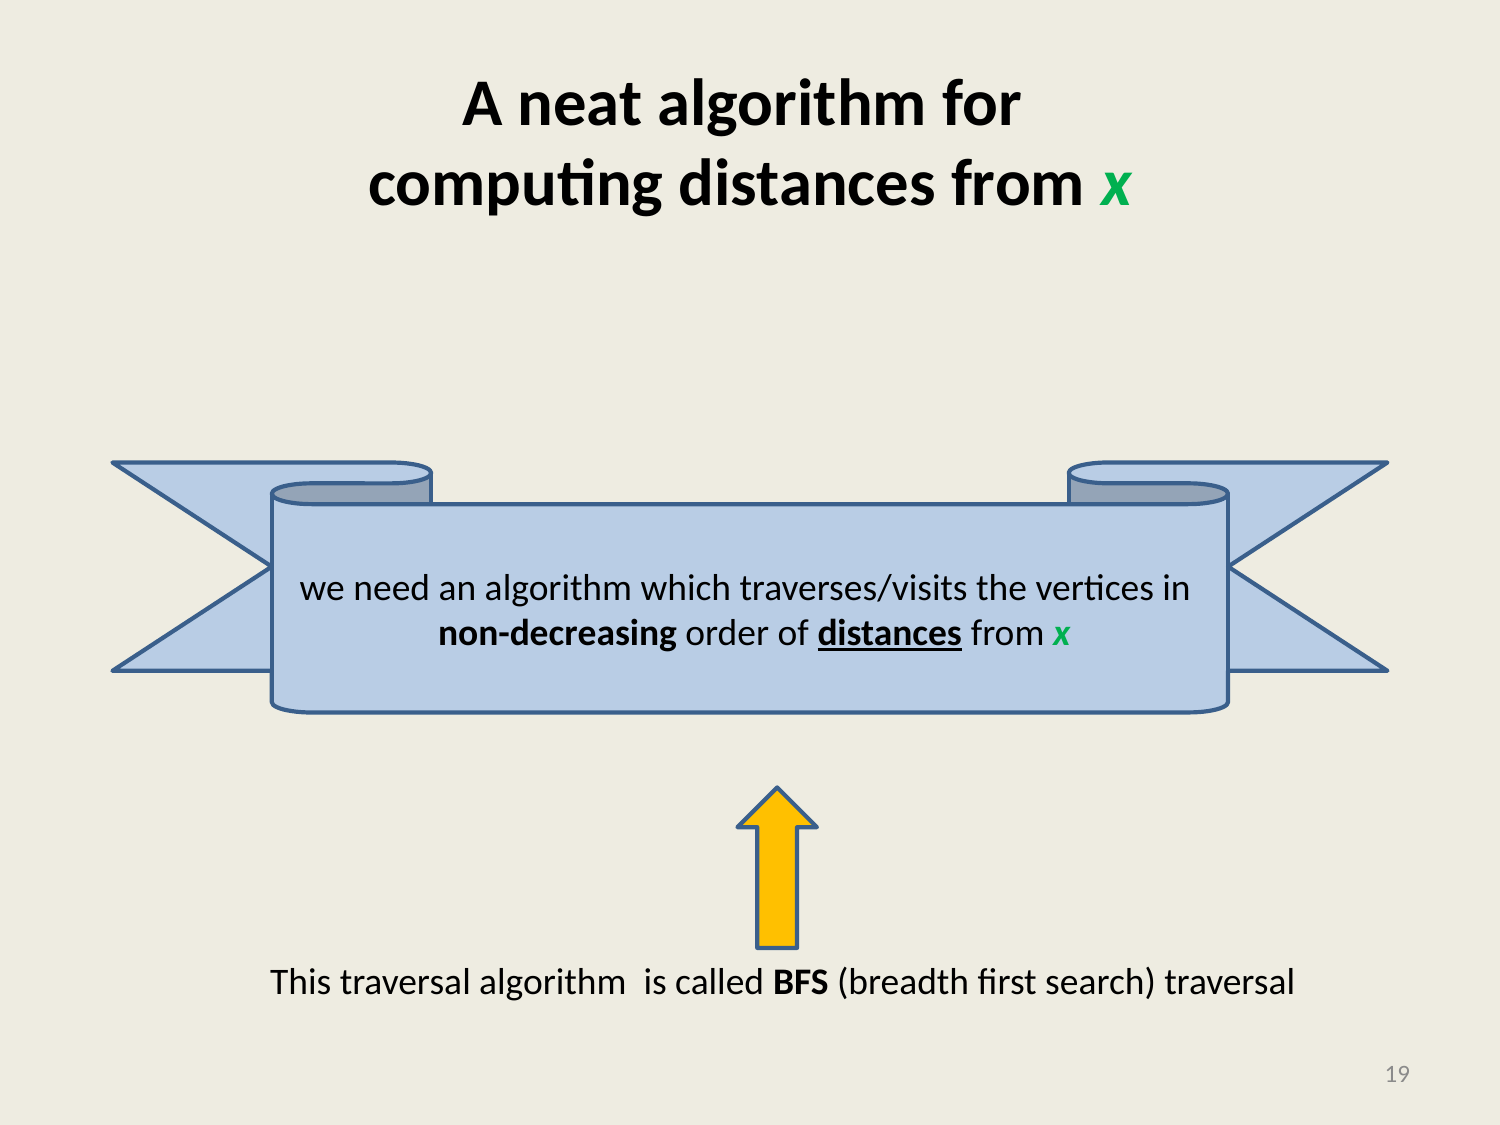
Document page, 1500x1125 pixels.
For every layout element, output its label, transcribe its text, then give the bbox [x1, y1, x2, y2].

title A neat algorithm for computing distances from x [75, 45, 1425, 233]
text_box we need an algorithm which traverses/visits the vertices in non-decreasing order of distances from x [110, 460, 1390, 715]
list [75, 262, 1425, 1005]
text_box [253, 787, 1313, 1011]
slide_number 19 [1074, 1042, 1425, 1103]
